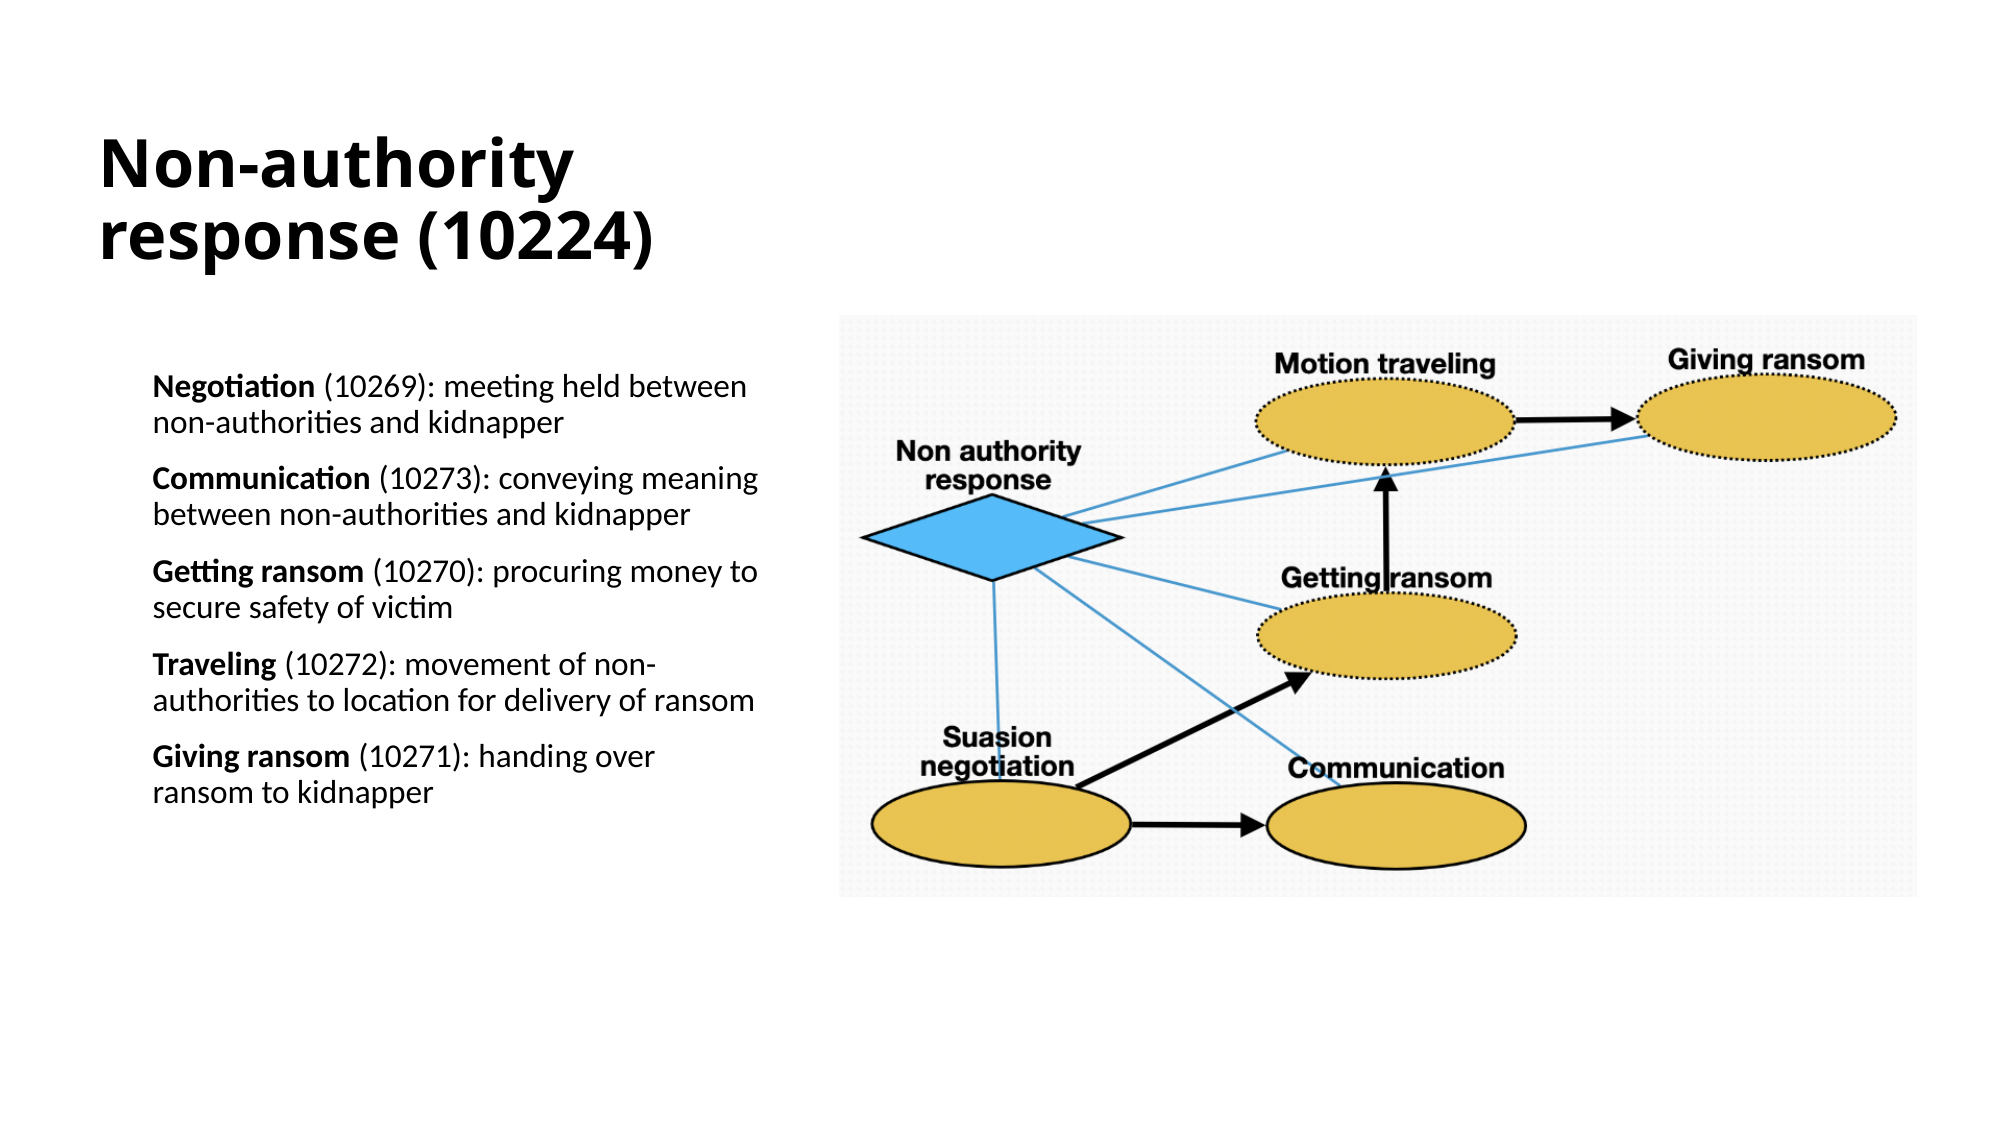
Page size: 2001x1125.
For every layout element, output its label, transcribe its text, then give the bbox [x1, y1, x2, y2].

picture [839, 315, 1917, 897]
list Negotiation (10269): meeting held between non-authorities and kidnapper Communication (10273): conveying meaning between non-authorities and kidnapper Getting ransom (10270): procuring money to secure safety of victim Traveling (10272): movement of non-authorities to location for delivery of ransom Giving ransom (10271): handing over ransom to kidnapper [137, 360, 780, 963]
title Non-authority response (10224) [83, 115, 839, 282]
